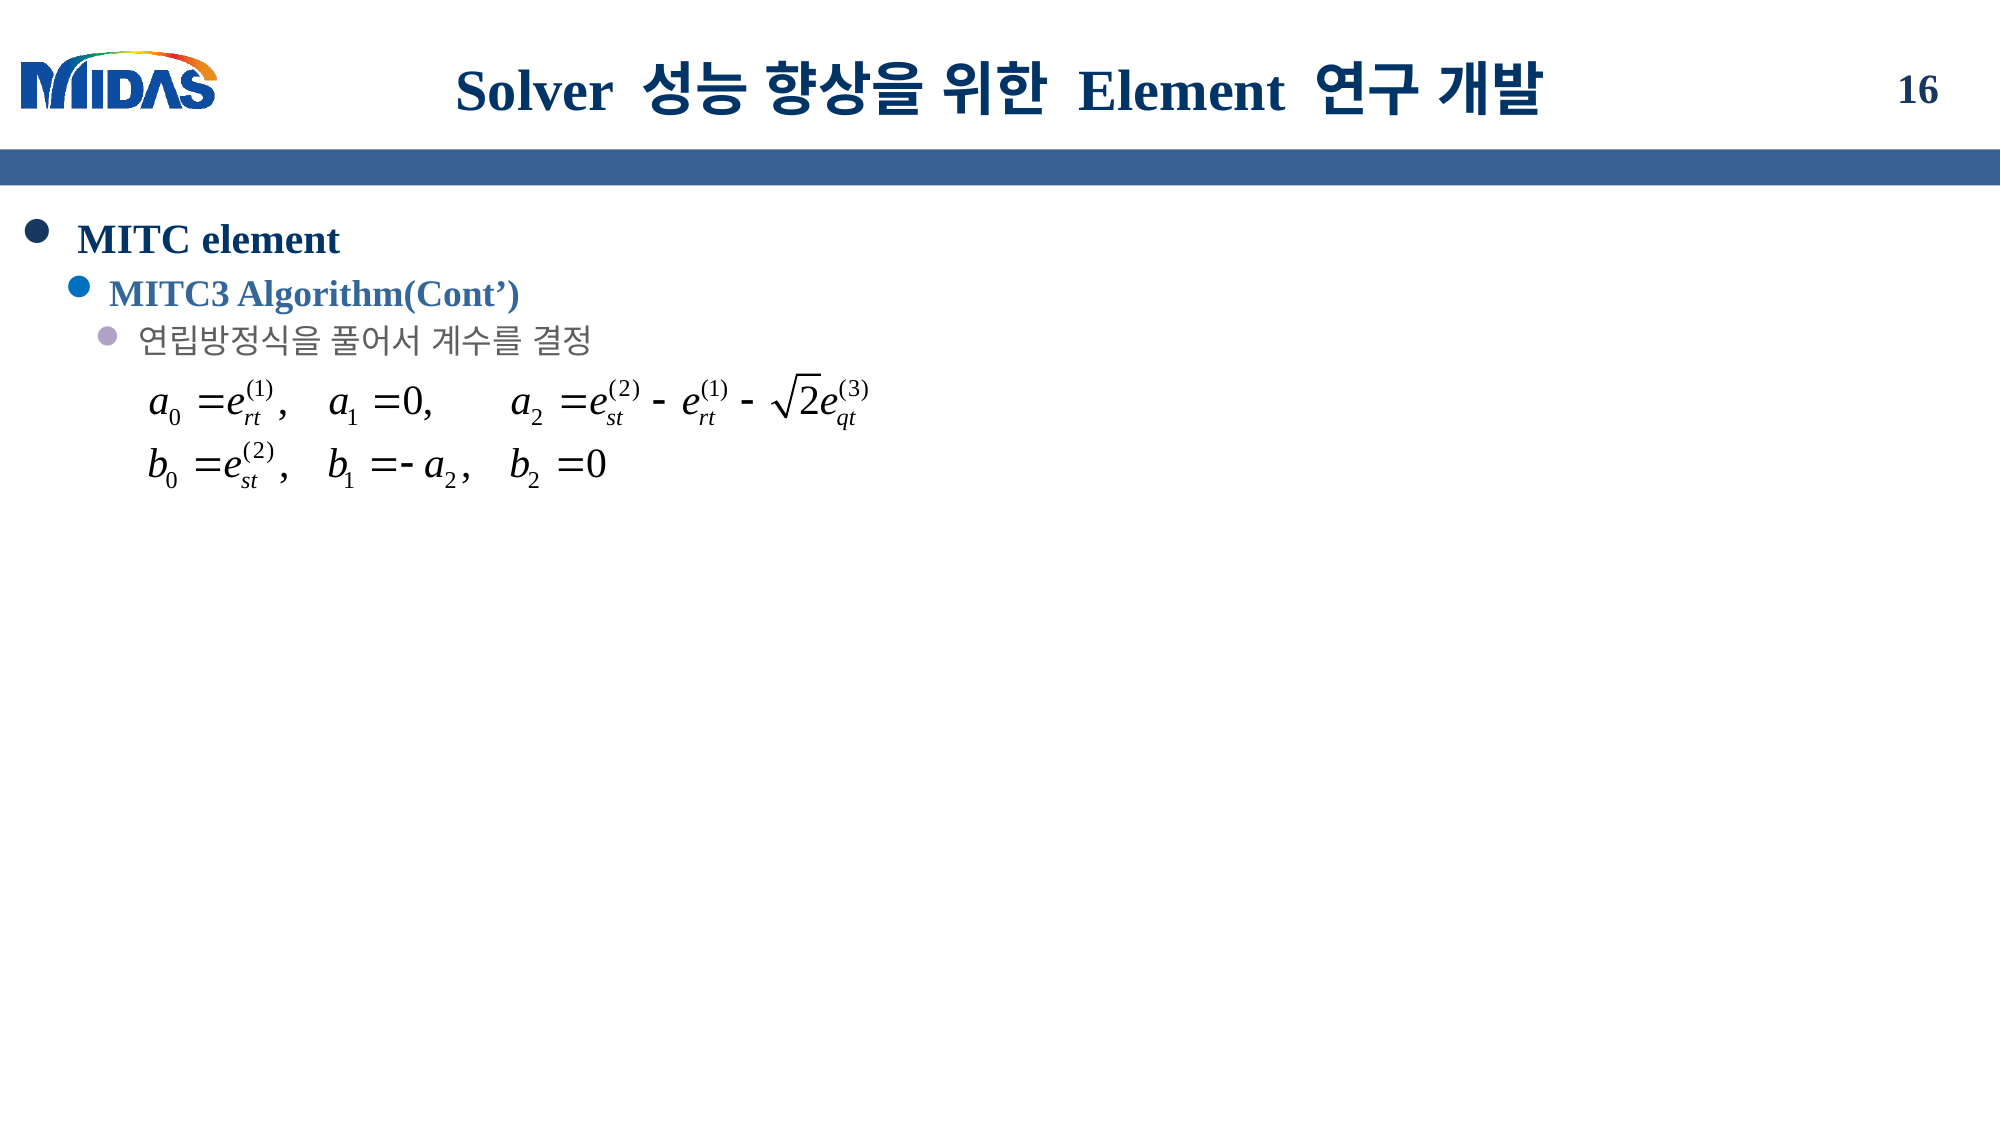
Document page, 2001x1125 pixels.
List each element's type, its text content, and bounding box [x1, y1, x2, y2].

slide_number 16 [1852, 42, 1984, 132]
list MITC element MITC3 Algorithm(Cont’) 연립방정식을 풀어서 계수를 결정 [6, 203, 1984, 1114]
picture [21, 51, 217, 109]
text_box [144, 368, 879, 494]
